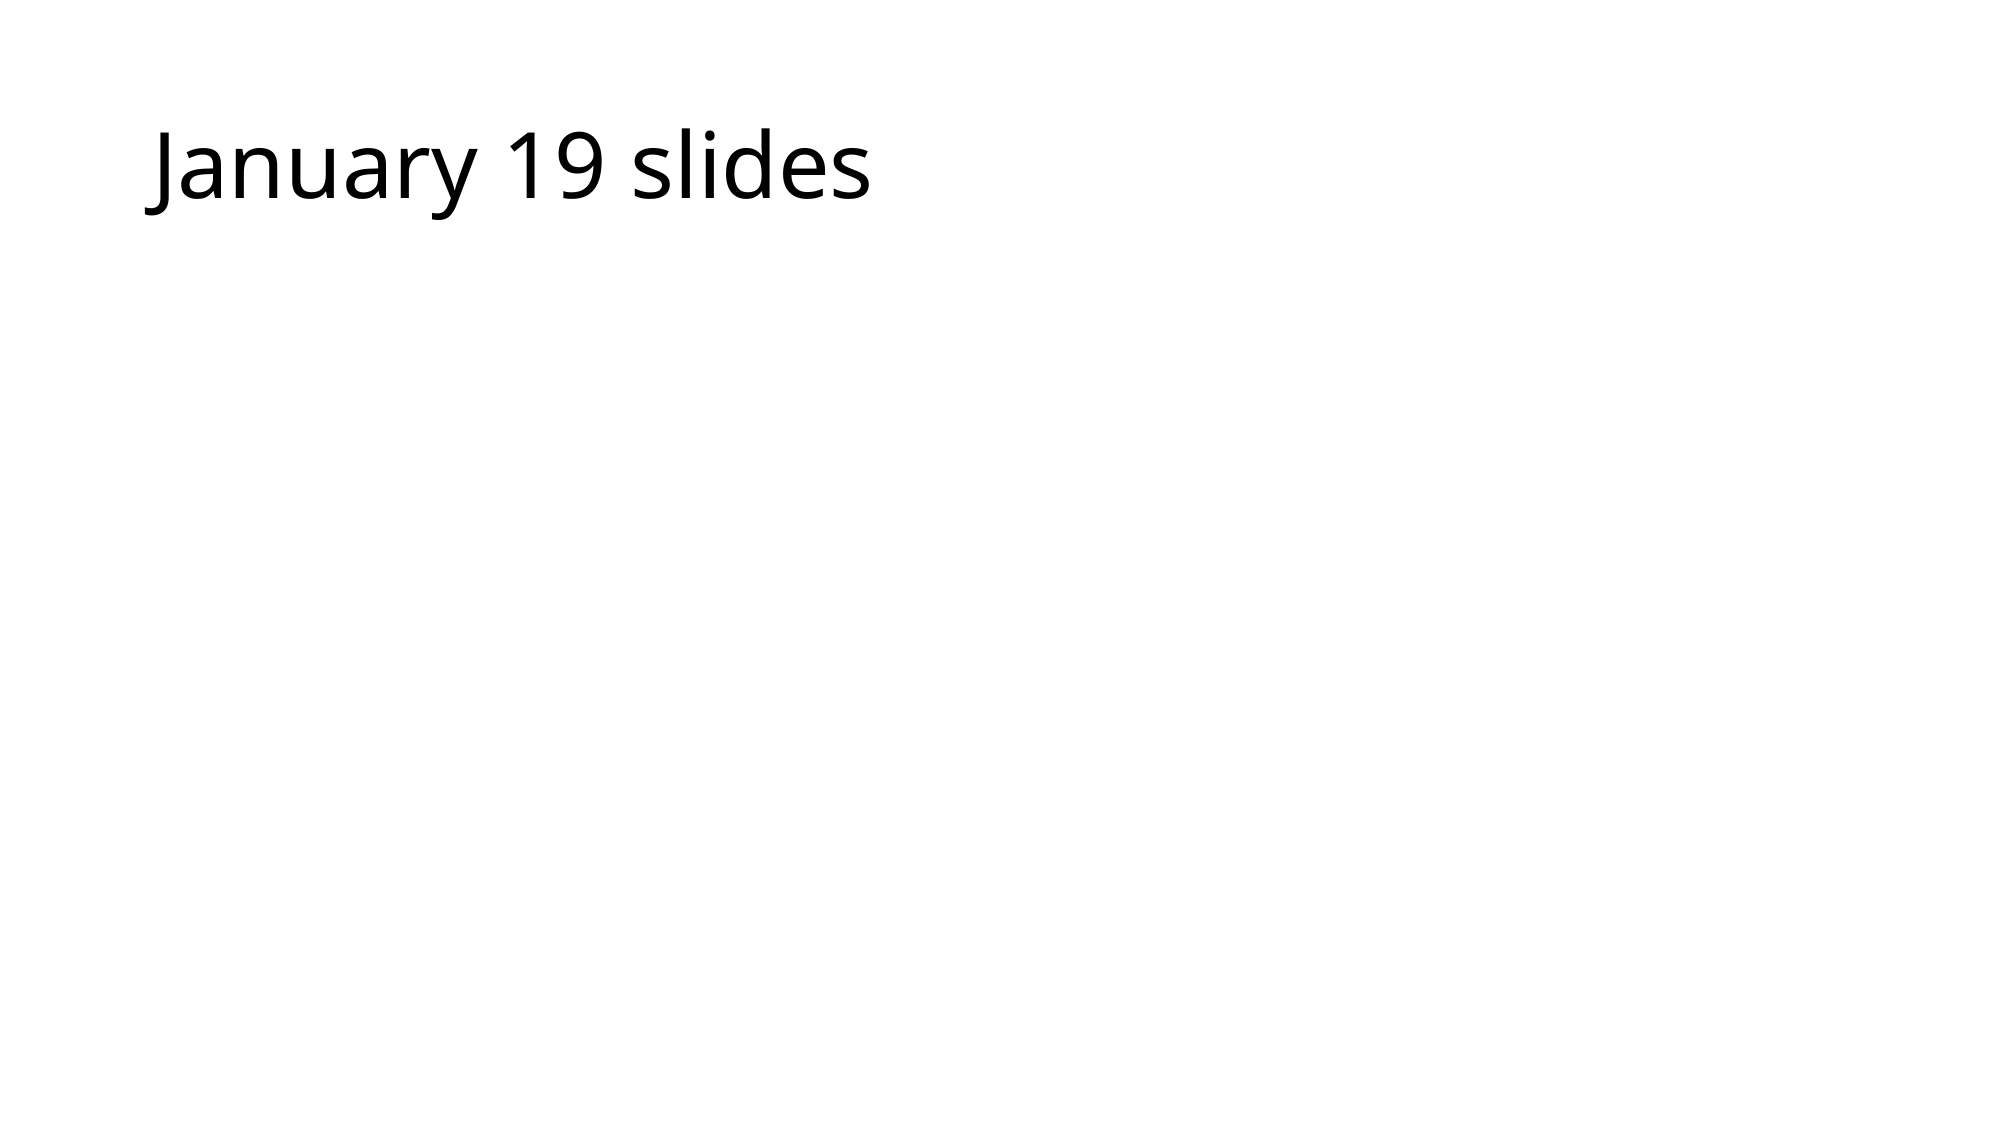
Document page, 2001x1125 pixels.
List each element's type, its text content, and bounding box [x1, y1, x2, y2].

title January 19 slides [137, 59, 1863, 278]
